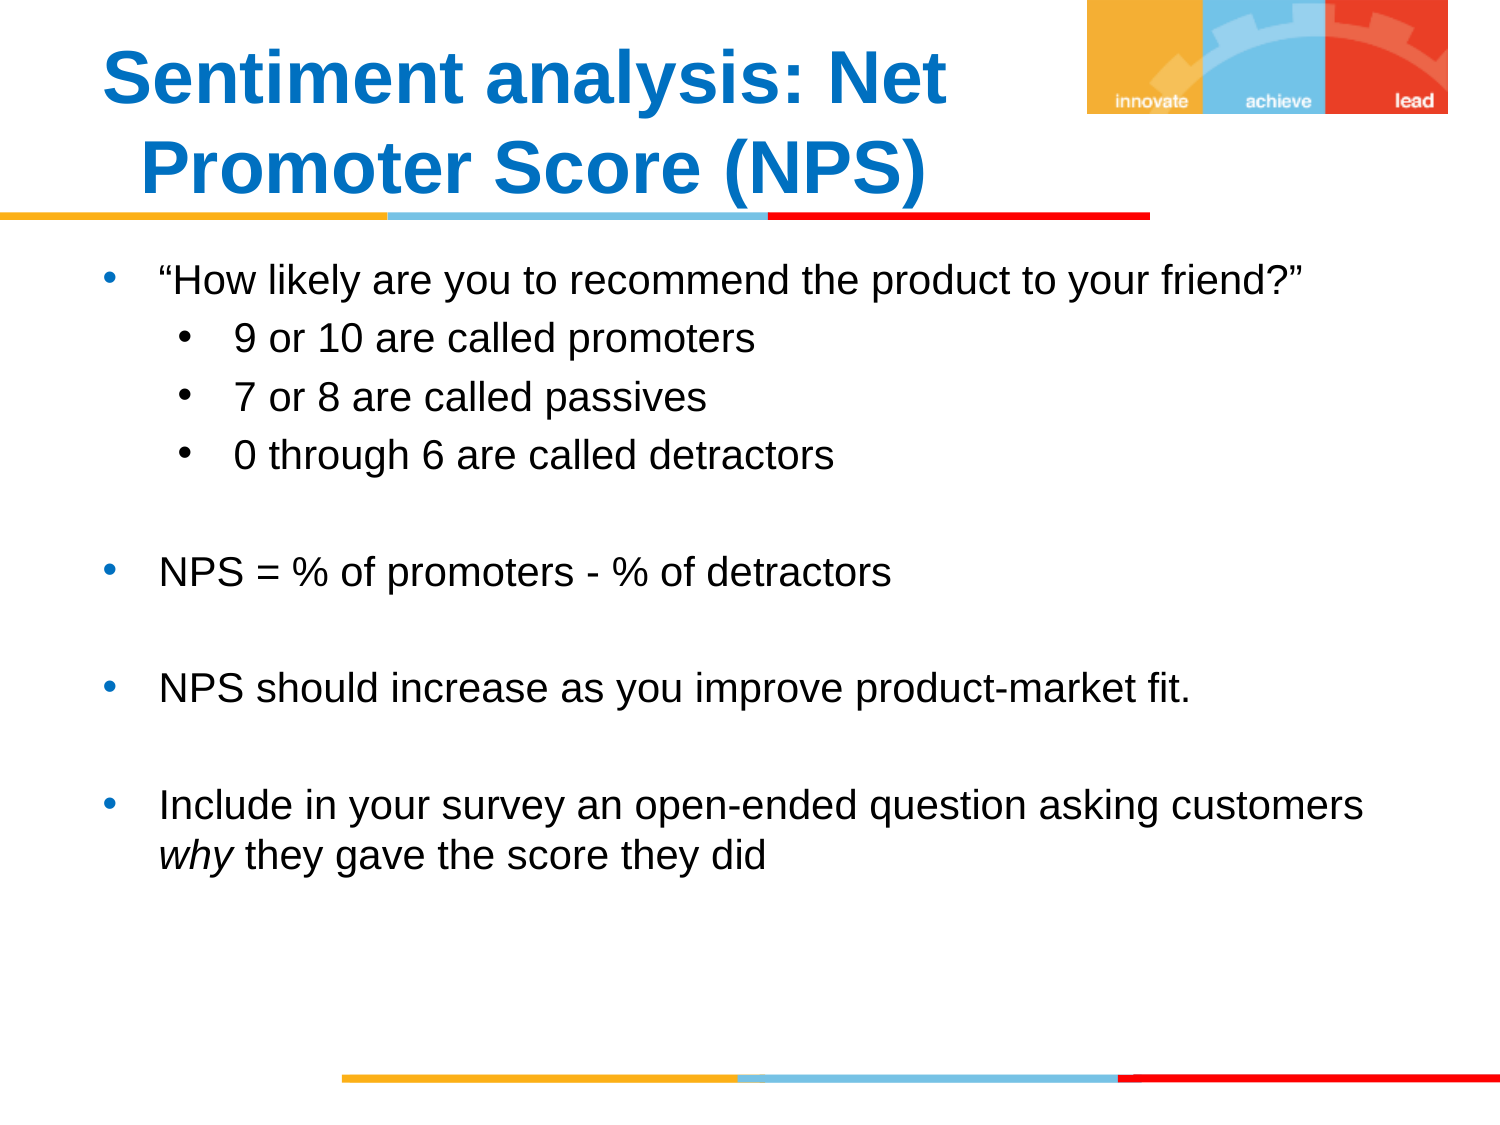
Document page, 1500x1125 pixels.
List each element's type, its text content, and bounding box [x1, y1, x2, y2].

picture [1087, 0, 1448, 114]
list Sentiment analysis: Net Promoter Score (NPS) [50, 24, 1088, 213]
list “How likely are you to recommend the product to your friend?” 9 or 10 are called promoters 7 or 8 are called passives 0 through 6 are called detractors NPS = % of promoters - % of detractors NPS should increase as you improve product-market fit. Include in your survey an open-ended question asking customers why they gave the score they did [50, 245, 1400, 988]
